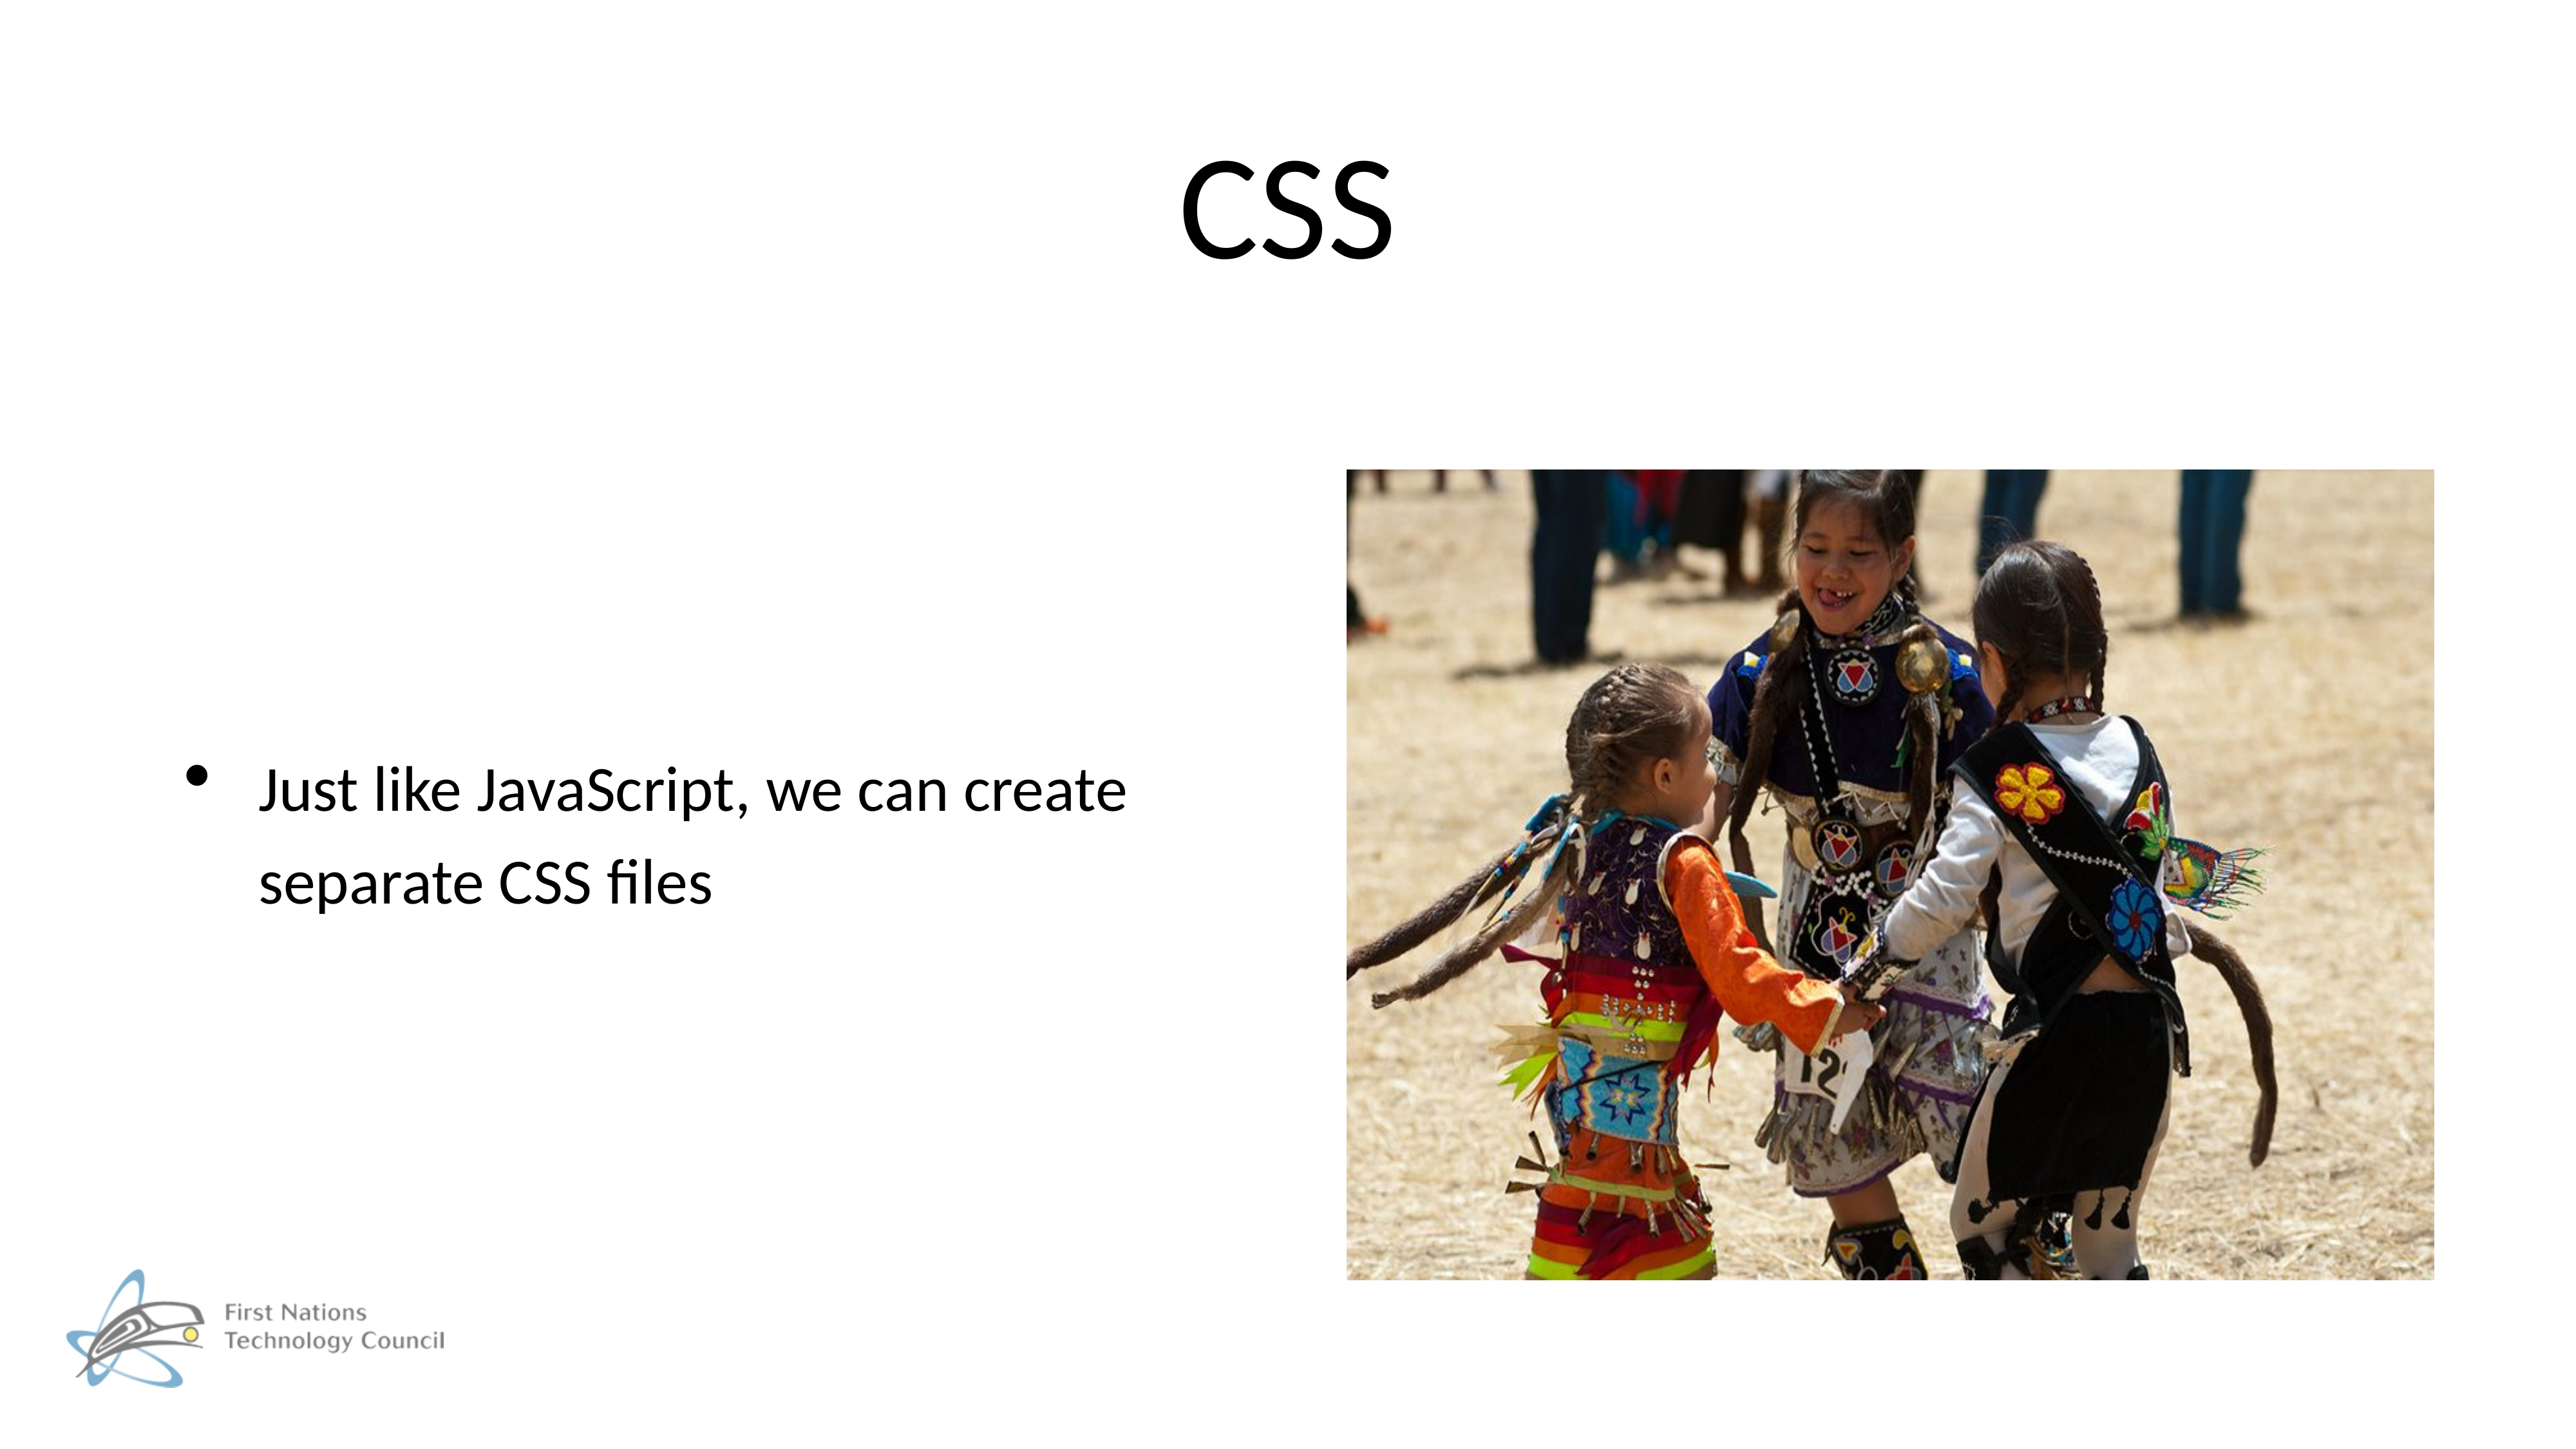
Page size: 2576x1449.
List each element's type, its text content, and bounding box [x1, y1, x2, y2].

list Just like JavaScript, we can create separate CSS files [178, 367, 1314, 1280]
title CSS [178, 77, 2398, 320]
picture [1347, 469, 2434, 1280]
